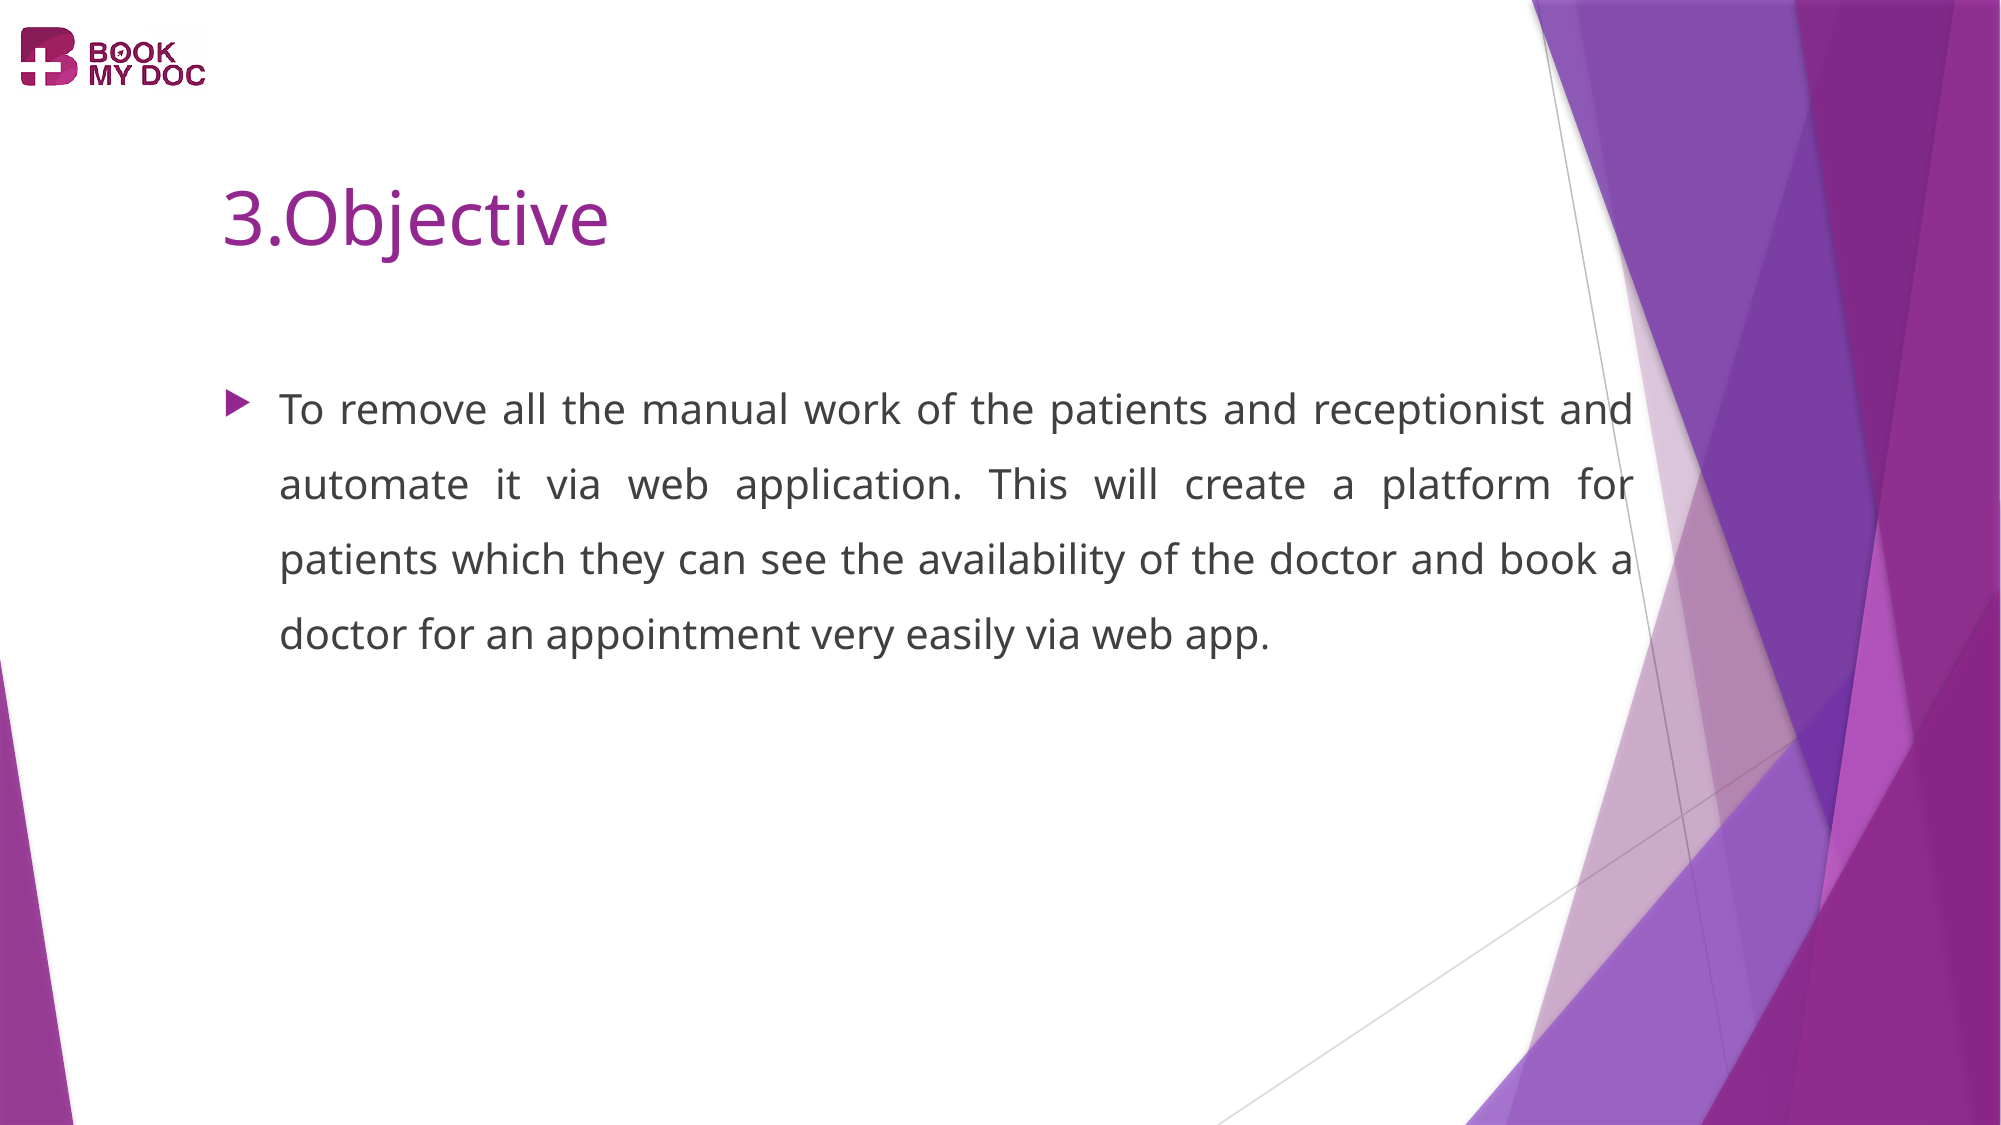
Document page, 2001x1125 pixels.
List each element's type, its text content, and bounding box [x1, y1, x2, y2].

picture [13, 24, 209, 92]
title 3.Objective [207, 162, 1522, 317]
list To remove all the manual work of the patients and receptionist and automate it via web application. This will create a platform for patients which they can see the availability of the doctor and book a doctor for an appointment very easily via web app. [207, 350, 1650, 700]
